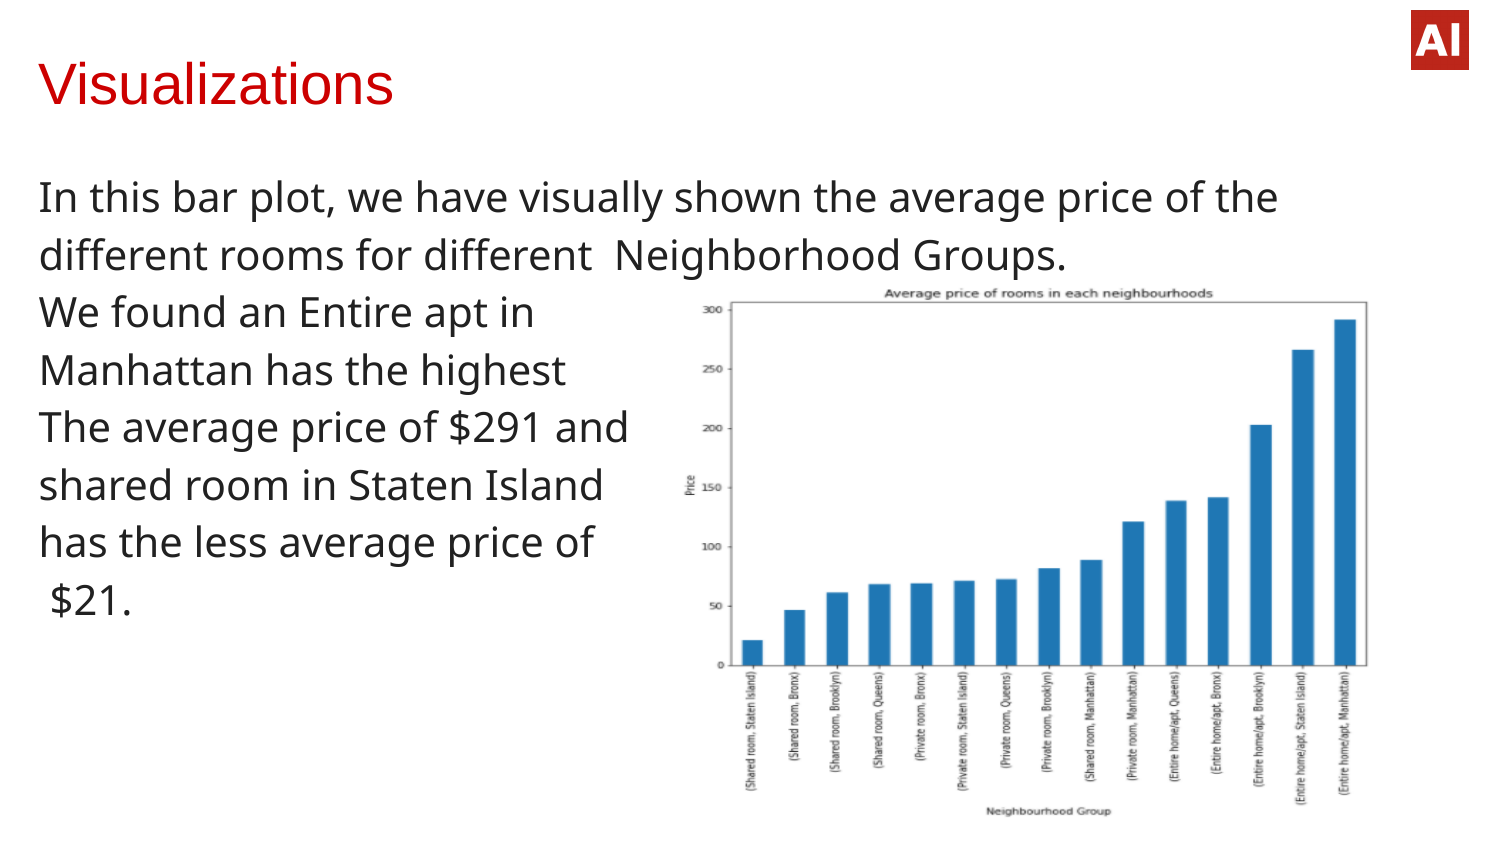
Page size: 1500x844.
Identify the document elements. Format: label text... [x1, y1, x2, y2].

title Visualizations [23, 31, 1422, 126]
list In this bar plot, we have visually shown the average price of the different rooms for different Neighborhood Groups. We found an Entire apt in Manhattan has the highest The average price of $291 and shared room in Staten Island has the less average price of $21. [23, 148, 1403, 761]
picture [1411, 10, 1469, 70]
picture [679, 284, 1373, 822]
